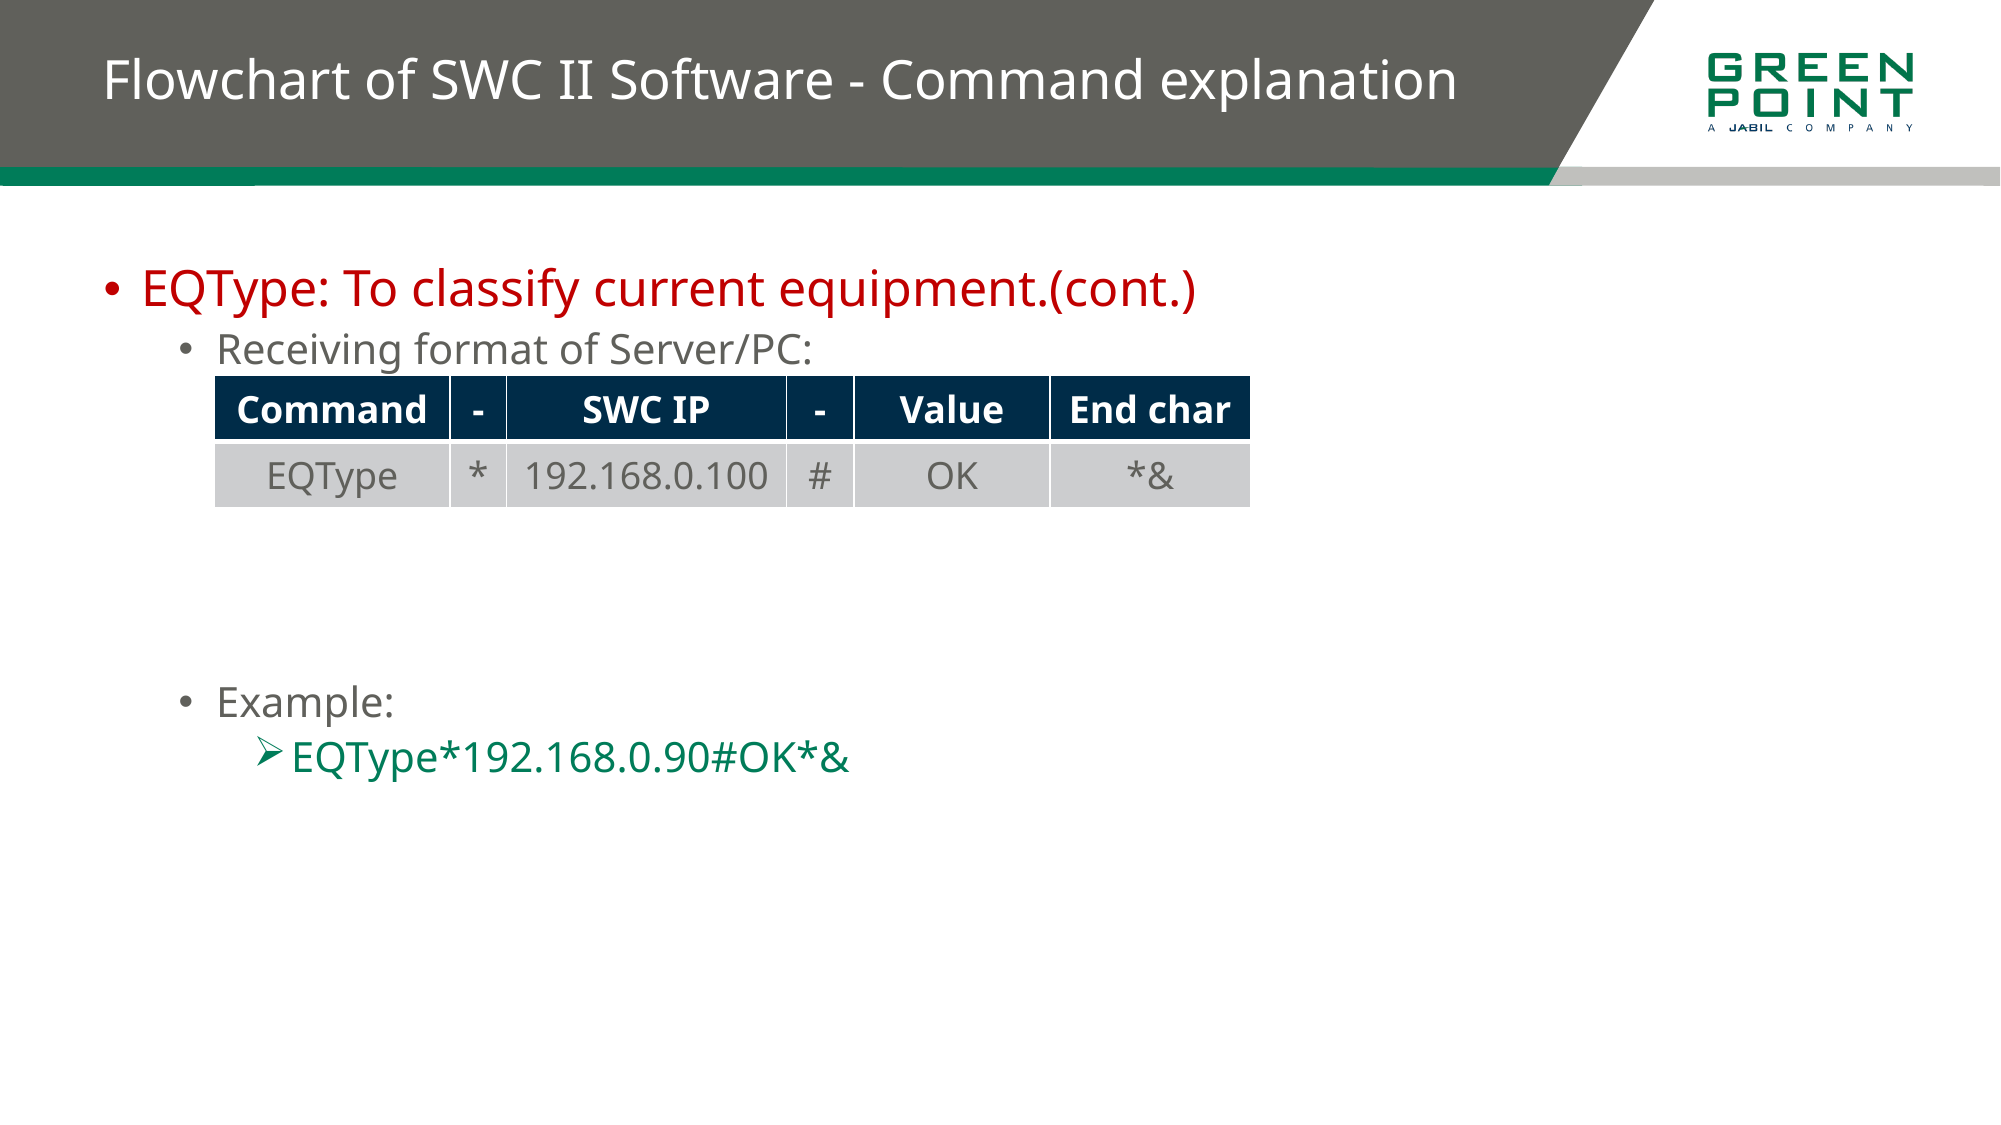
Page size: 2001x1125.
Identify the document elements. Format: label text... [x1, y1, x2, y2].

list EQType: To classify current equipment.(cont.) Receiving format of Server/PC: Example: EQType*192.168.0.90#OK*& [88, 256, 1912, 941]
title Flowchart of SWC II Software - Command explanation [87, 0, 1560, 164]
table_cell * [451, 444, 506, 507]
table_header SWC IP [507, 376, 786, 439]
table_cell # [787, 444, 853, 507]
table_header End char [1051, 376, 1250, 439]
table_cell 192.168.0.100 [507, 444, 786, 507]
table_cell EQType [215, 444, 449, 507]
table_cell *& [1051, 444, 1250, 507]
table_header Command [215, 376, 449, 439]
table_cell OK [855, 444, 1049, 507]
table_header - [787, 376, 853, 439]
table_header Value [855, 376, 1049, 439]
table_header - [451, 376, 506, 439]
